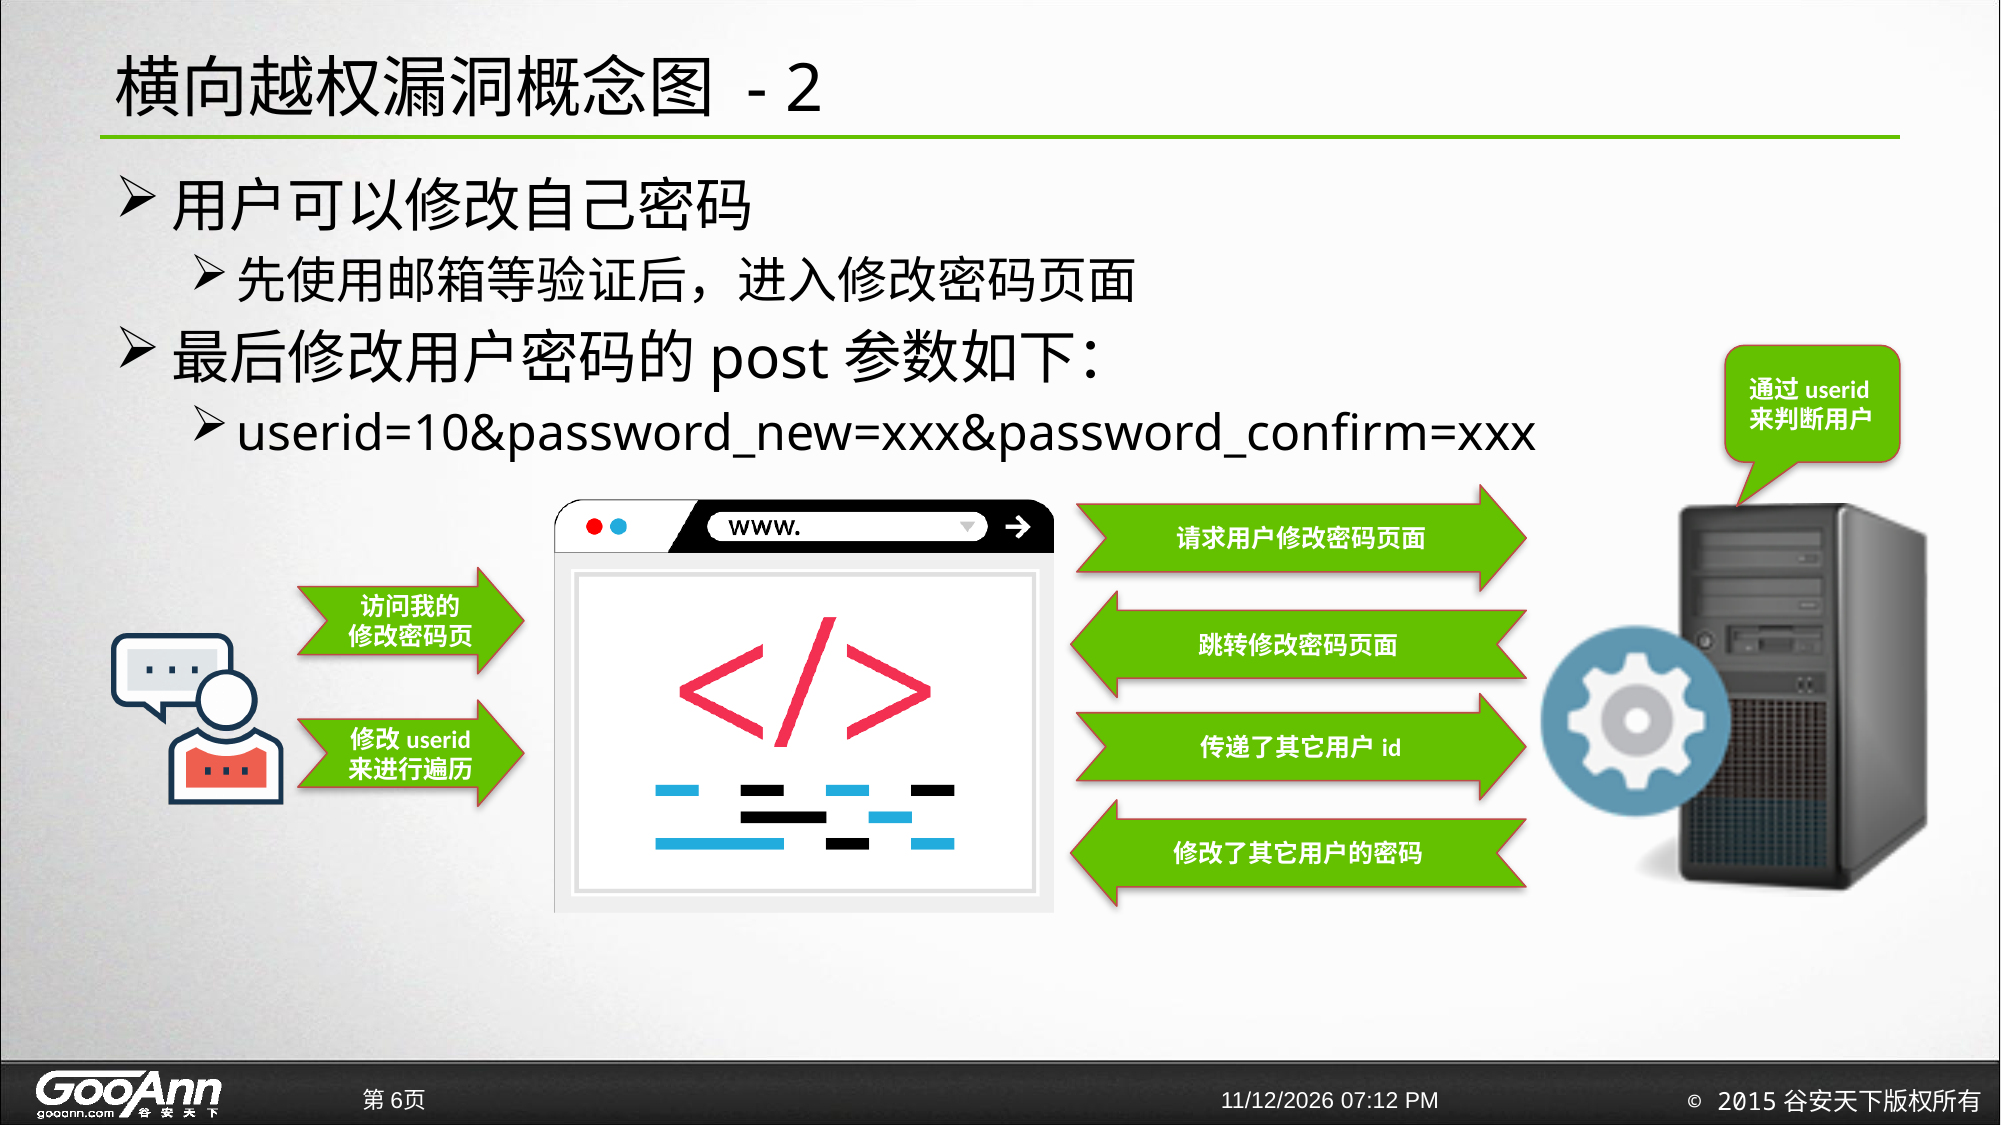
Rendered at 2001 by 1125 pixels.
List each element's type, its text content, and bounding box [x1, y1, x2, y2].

list 用户可以修改自己密码 先使用邮箱等验证后，进入修改密码页面 最后修改用户密码的post参数如下： userid=10&password_new=xxx&password_confirm=xxx [99, 160, 1900, 476]
text_box 通过userid来判断用户 [1724, 344, 1901, 501]
picture [0, 0, 2001, 1125]
text_box 传递了其它用户id [1082, 692, 1527, 801]
text_box 跳转修改密码页面 [1082, 590, 1527, 699]
text_box 修改userid 来进行遍历 [297, 699, 524, 808]
text_box 访问我的 修改密码页 [297, 566, 524, 675]
title 横向越权漏洞概念图 - 2 [99, 45, 1900, 126]
text_box 修改了其它用户的密码 [1082, 799, 1527, 907]
text_box 请求用户修改密码页面 [1082, 484, 1527, 592]
